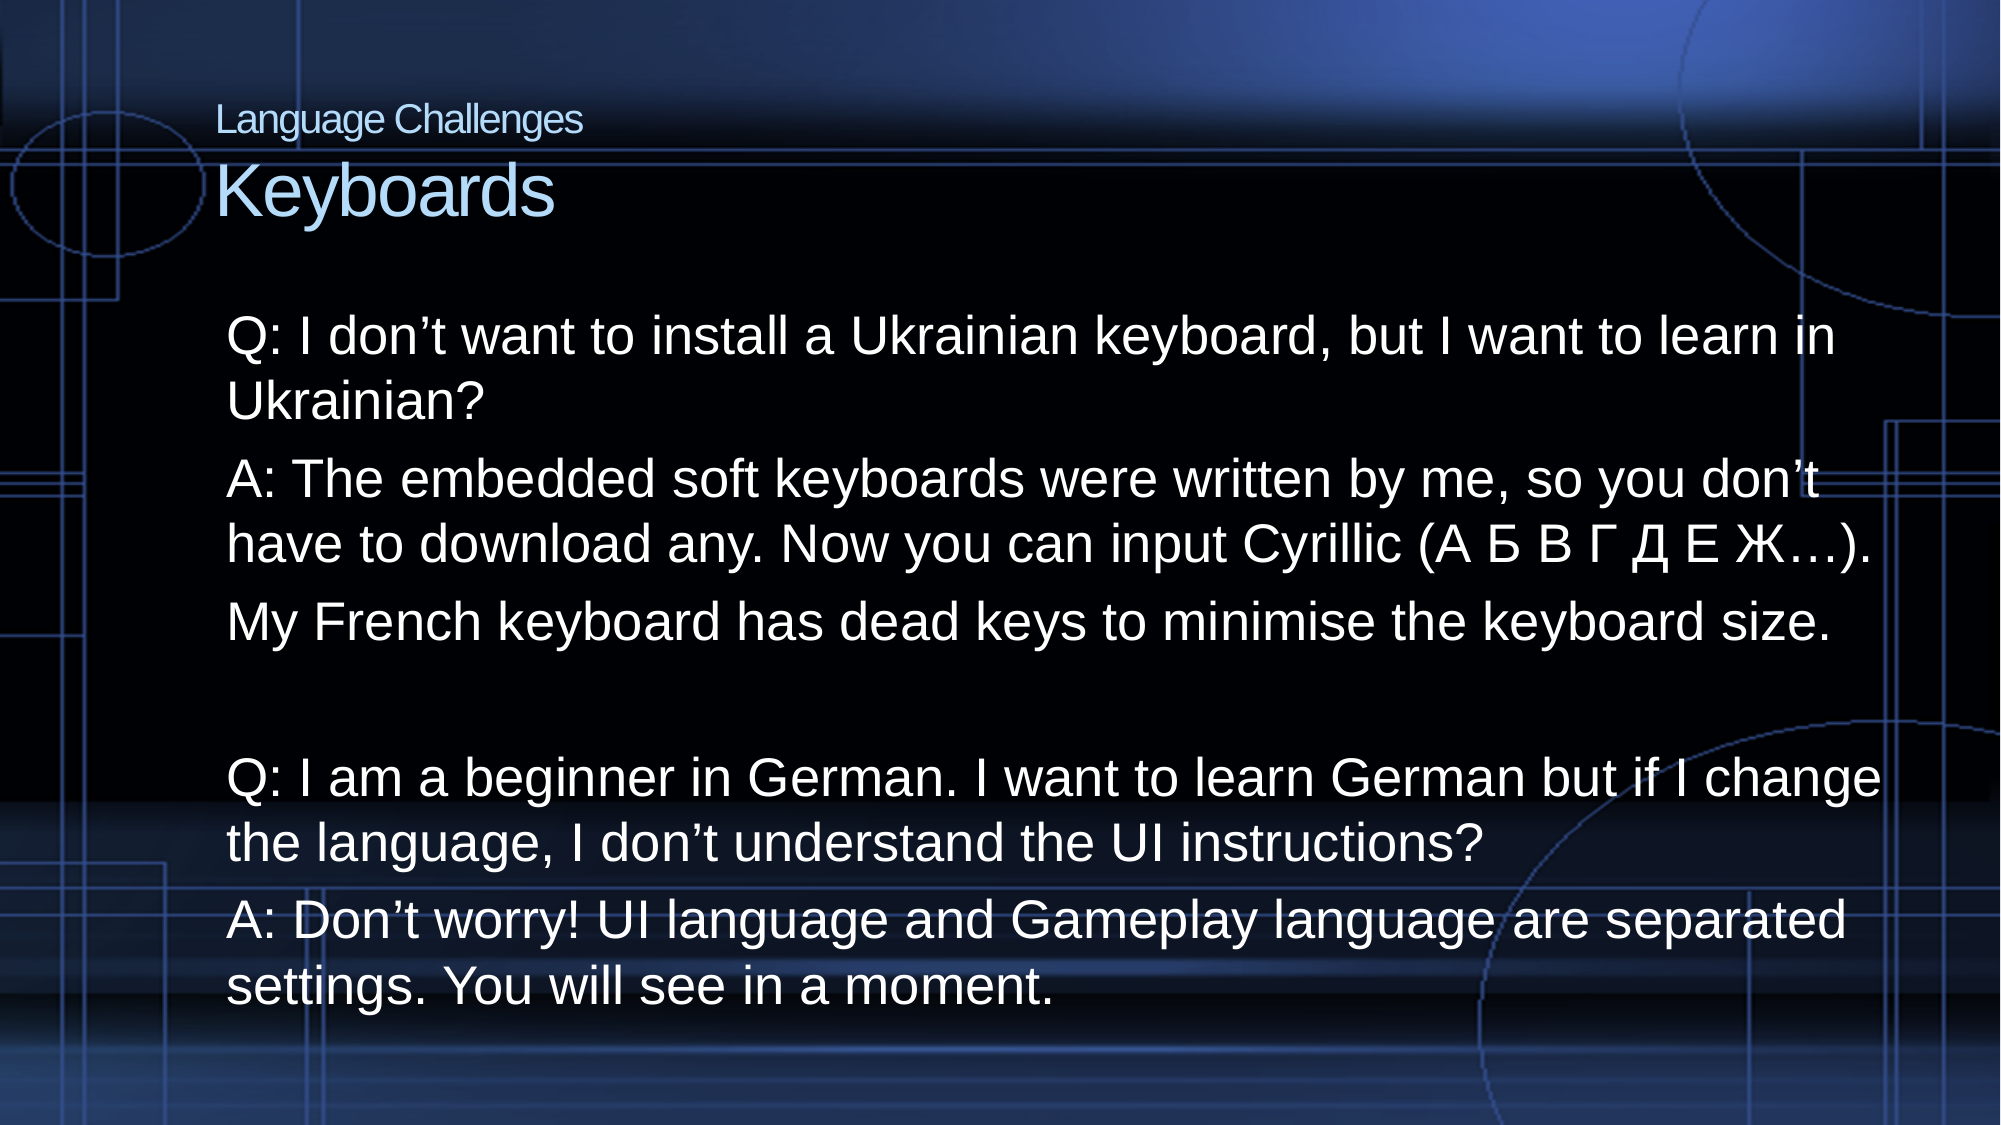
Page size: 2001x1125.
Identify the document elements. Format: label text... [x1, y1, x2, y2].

picture [0, 0, 2001, 1125]
list Q: I don’t want to install a Ukrainian keyboard, but I want to learn in Ukrainian? A: The embedded soft keyboards were written by me, so you don’t have to download any. Now you can input Cyrillic (А Б В Г Д Е Ж…). My French keyboard has dead keys to minimise the keyboard size. Q: I am a beginner in German. I want to learn German but if I change the language, I don’t understand the UI instructions? A: Don’t worry! UI language and Gameplay language are separated settings. You will see in a moment. [200, 292, 1900, 1043]
title Language Challenges Keyboards [200, 83, 1900, 234]
